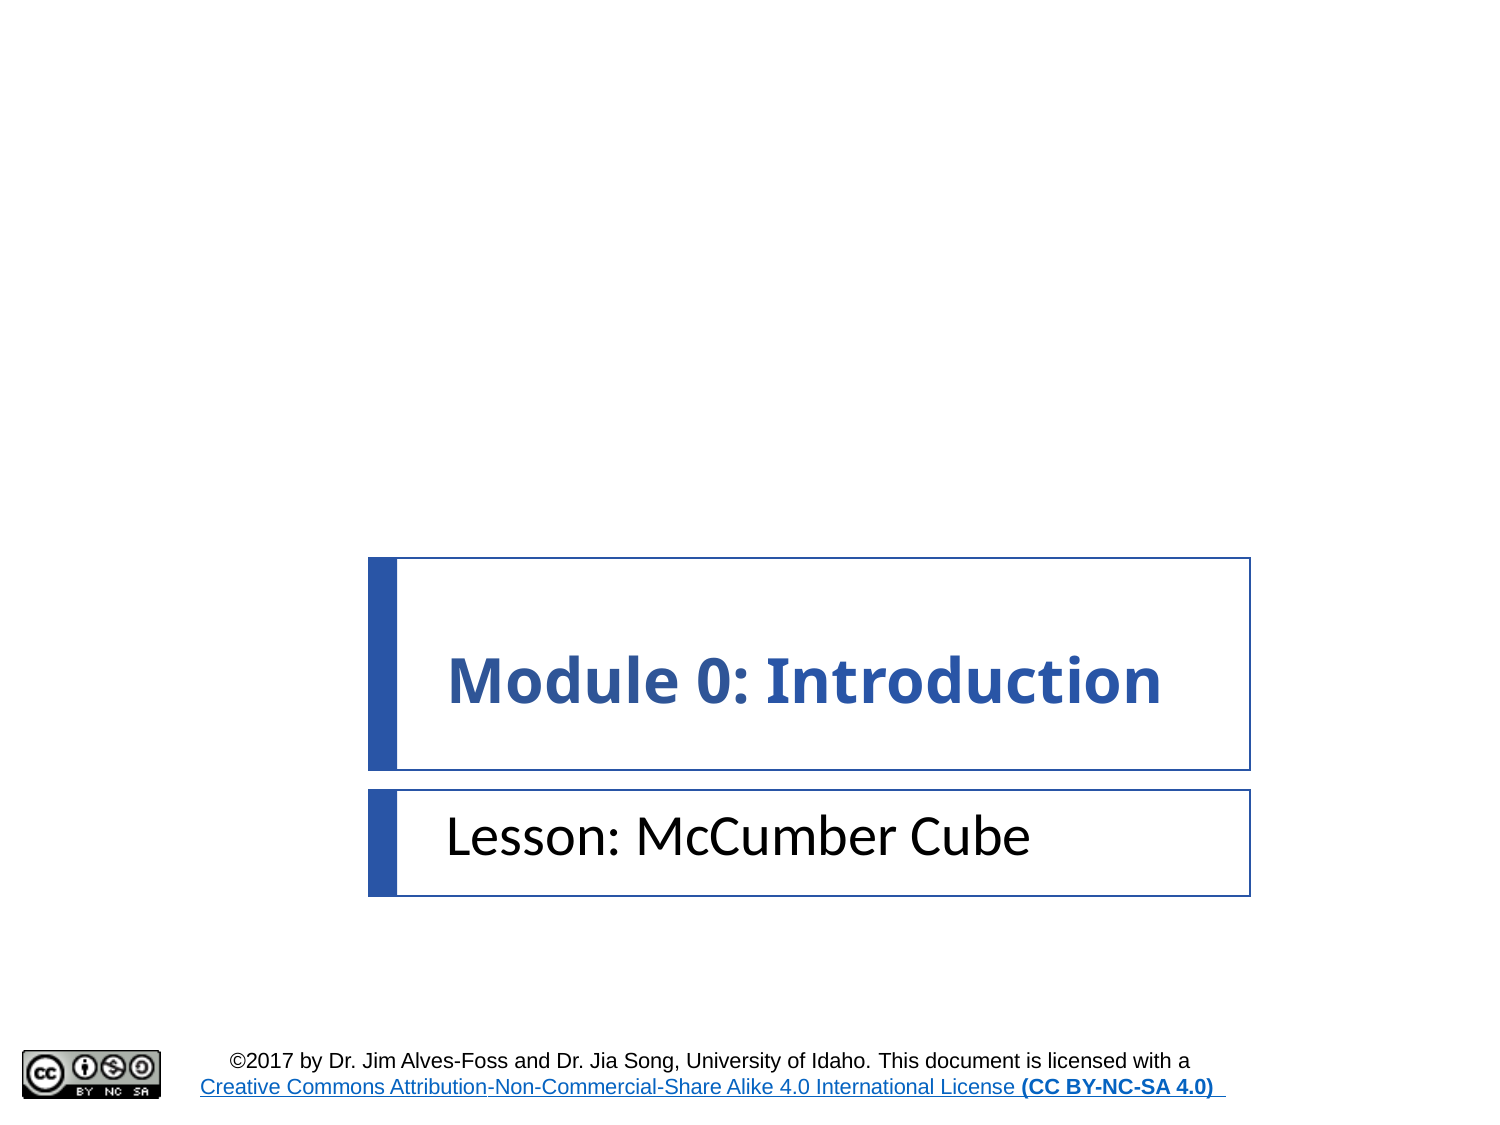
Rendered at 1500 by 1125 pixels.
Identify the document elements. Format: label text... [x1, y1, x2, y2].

list Lesson: McCumber Cube [431, 853, 1124, 900]
picture [22, 1050, 161, 1099]
title Module 0: Introduction [431, 593, 1189, 726]
